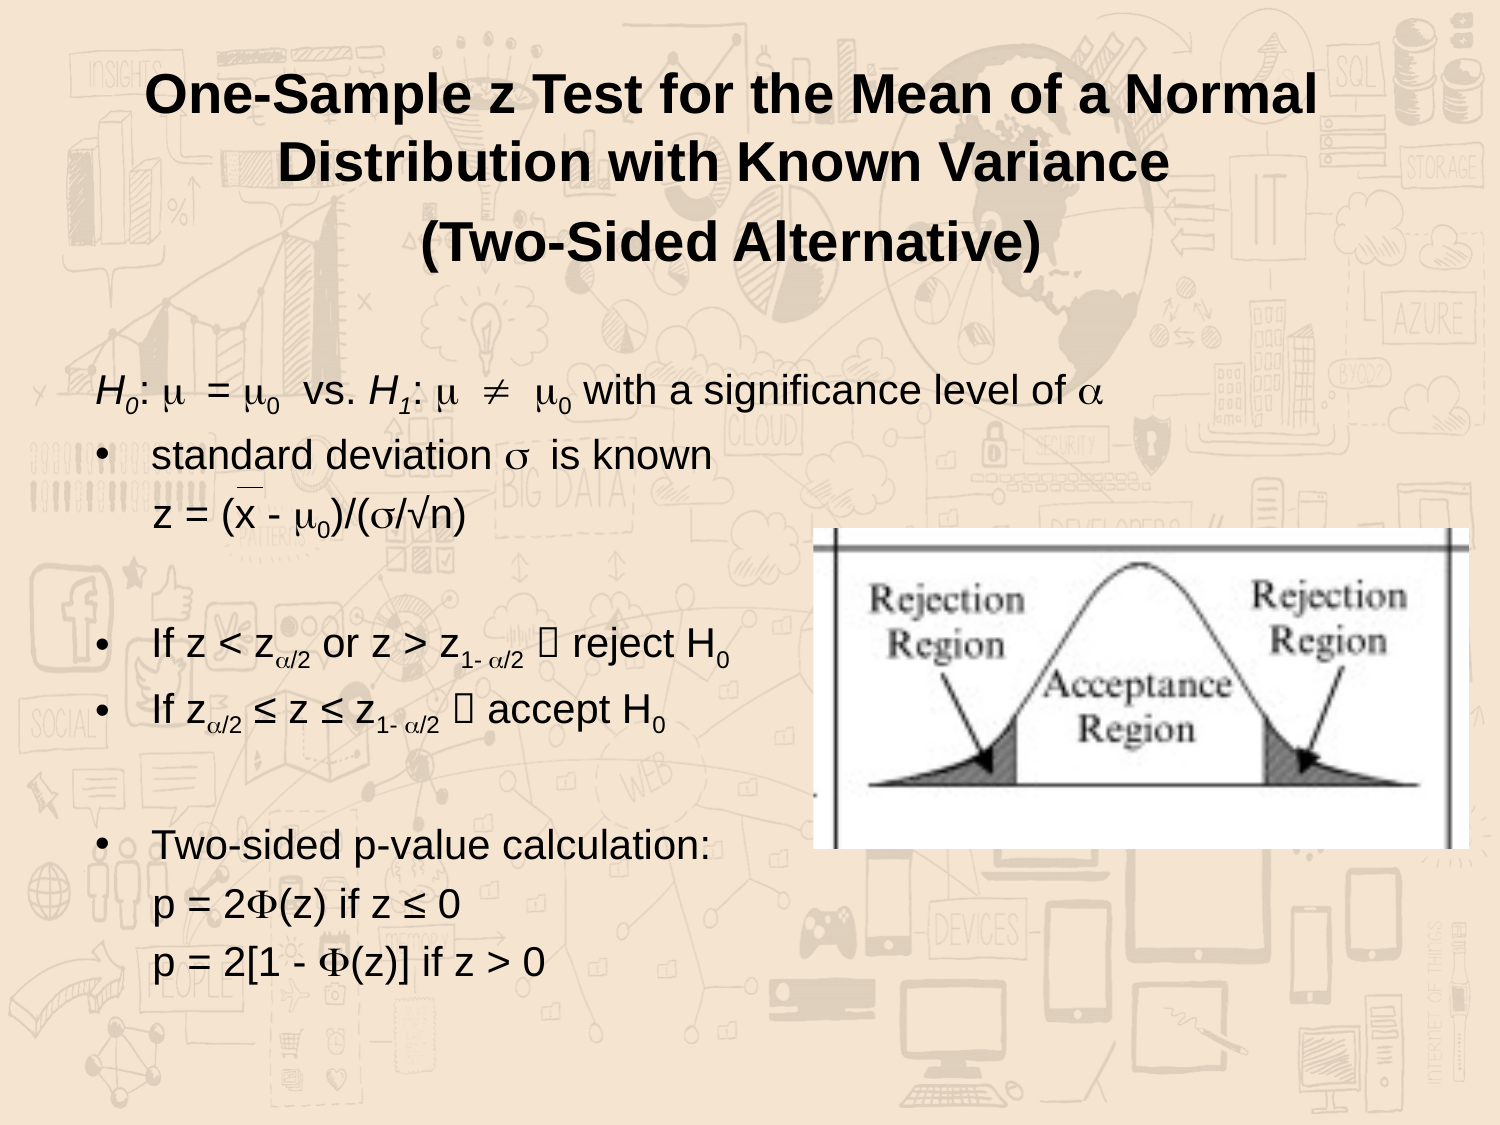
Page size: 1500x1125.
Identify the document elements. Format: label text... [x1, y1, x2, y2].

subtitle One-Sample z Test for the Mean of a Normal Distribution with Known Variance (Two-Sided Alternative) H0: m = m0 vs. H1: m ¹ m0 with a significance level of a standard deviation s is known z = (x - m0)/(s/√n) If z < za/2 or z > z1- a/2  reject H0 If za/2 ≤ z ≤ z1- a/2  accept H0 Two-sided p-value calculation: p = 2F(z) if z ≤ 0 p = 2[1 - F(z)] if z > 0 [86, 49, 1377, 1063]
picture [0, 0, 1500, 1125]
